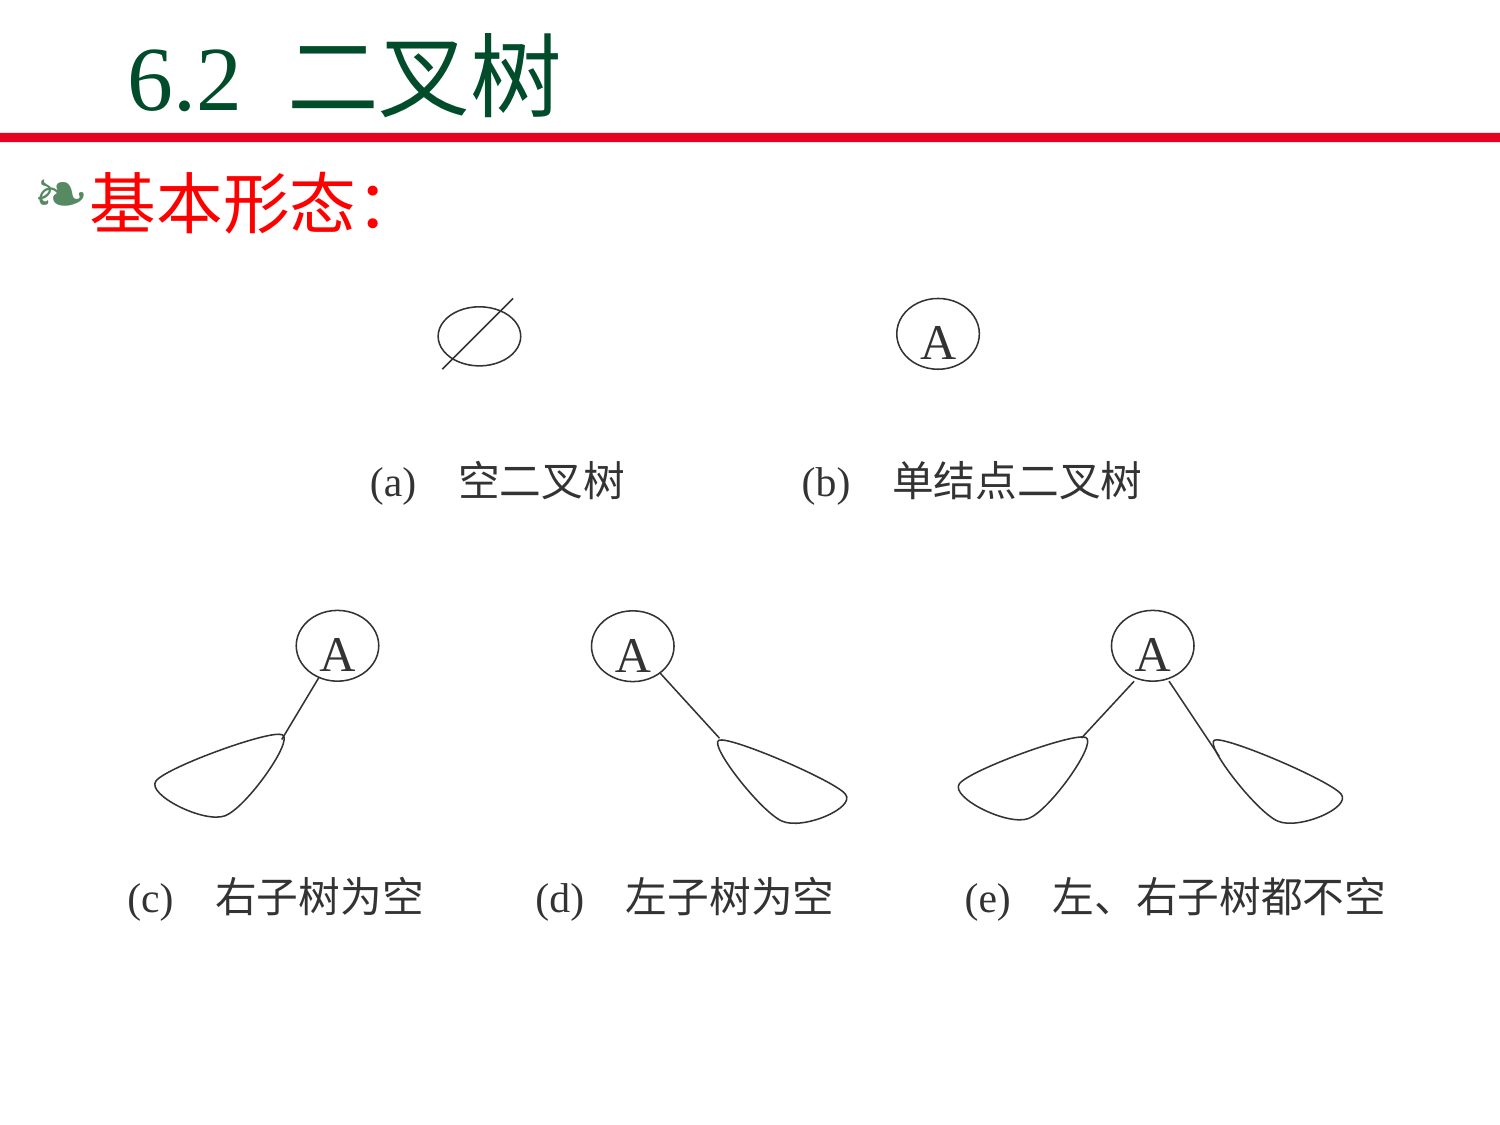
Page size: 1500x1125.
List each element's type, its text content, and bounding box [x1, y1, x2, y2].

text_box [112, 610, 426, 921]
list 基本形态： [18, 138, 1482, 243]
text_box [520, 610, 857, 921]
title 6.2 二叉树 [112, 38, 1388, 137]
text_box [786, 298, 1148, 505]
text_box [355, 298, 628, 505]
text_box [949, 610, 1382, 921]
